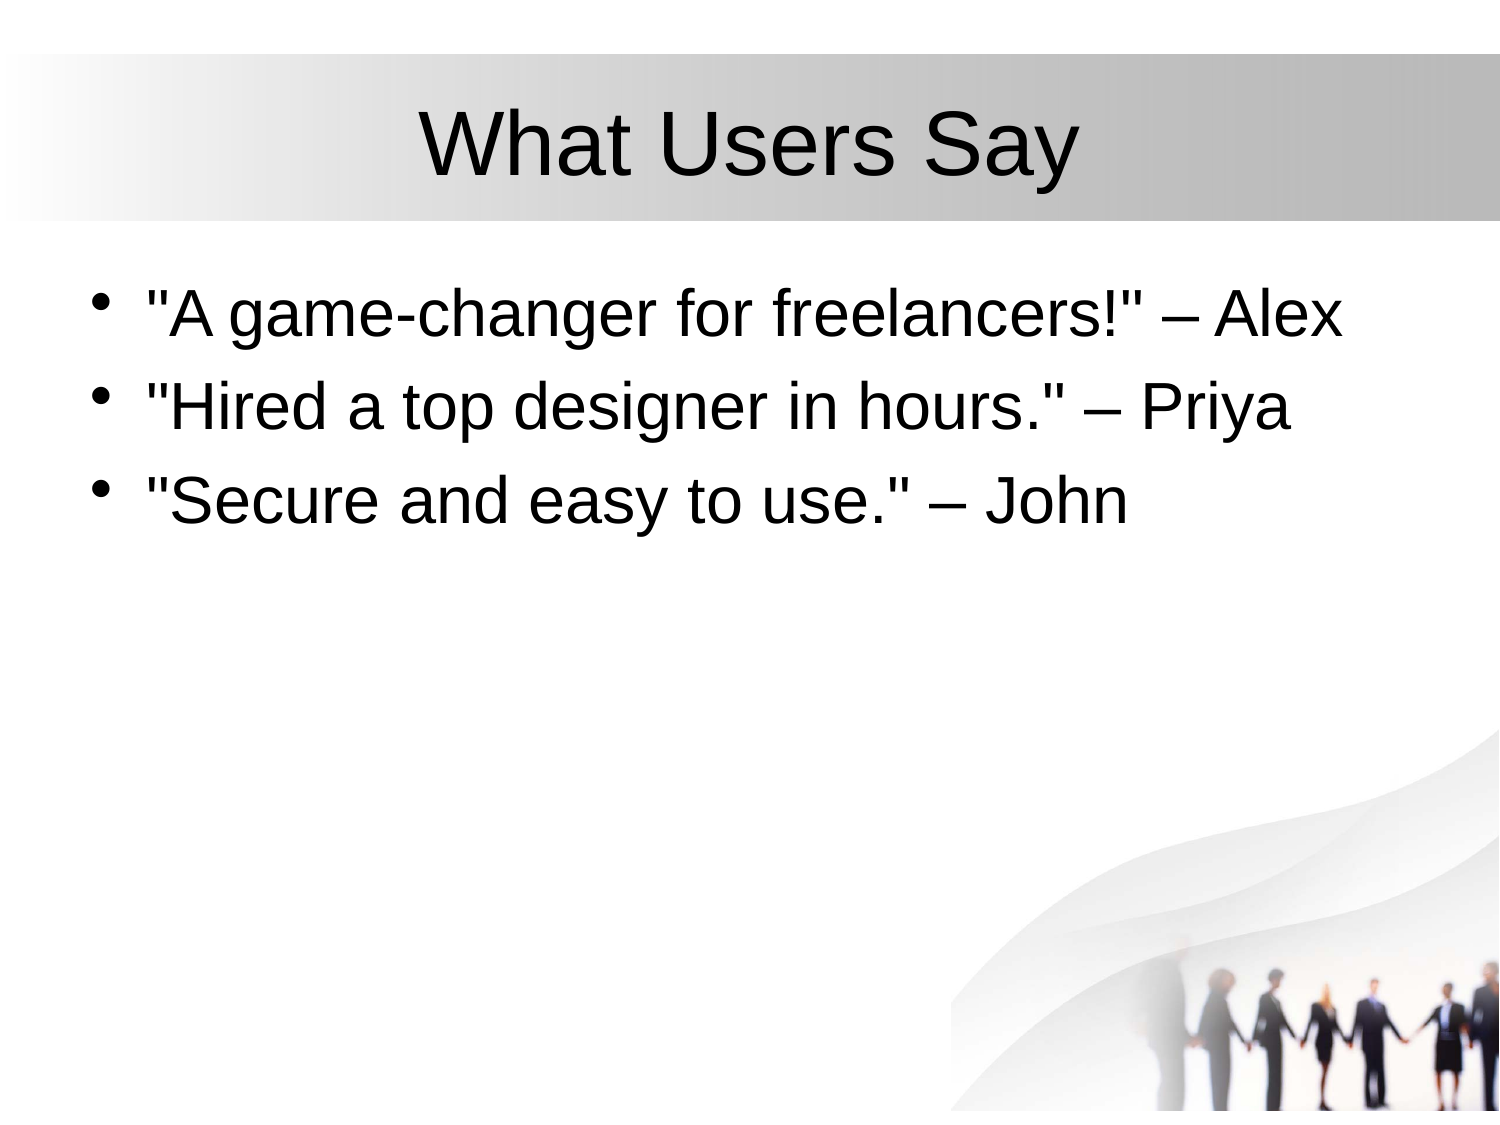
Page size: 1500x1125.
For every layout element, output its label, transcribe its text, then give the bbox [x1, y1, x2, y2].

list "A game-changer for freelancers!" – Alex "Hired a top designer in hours." – Priya "Secure and easy to use." – John [74, 262, 1426, 1006]
title What Users Say [74, 44, 1426, 233]
picture [951, 728, 1499, 1111]
